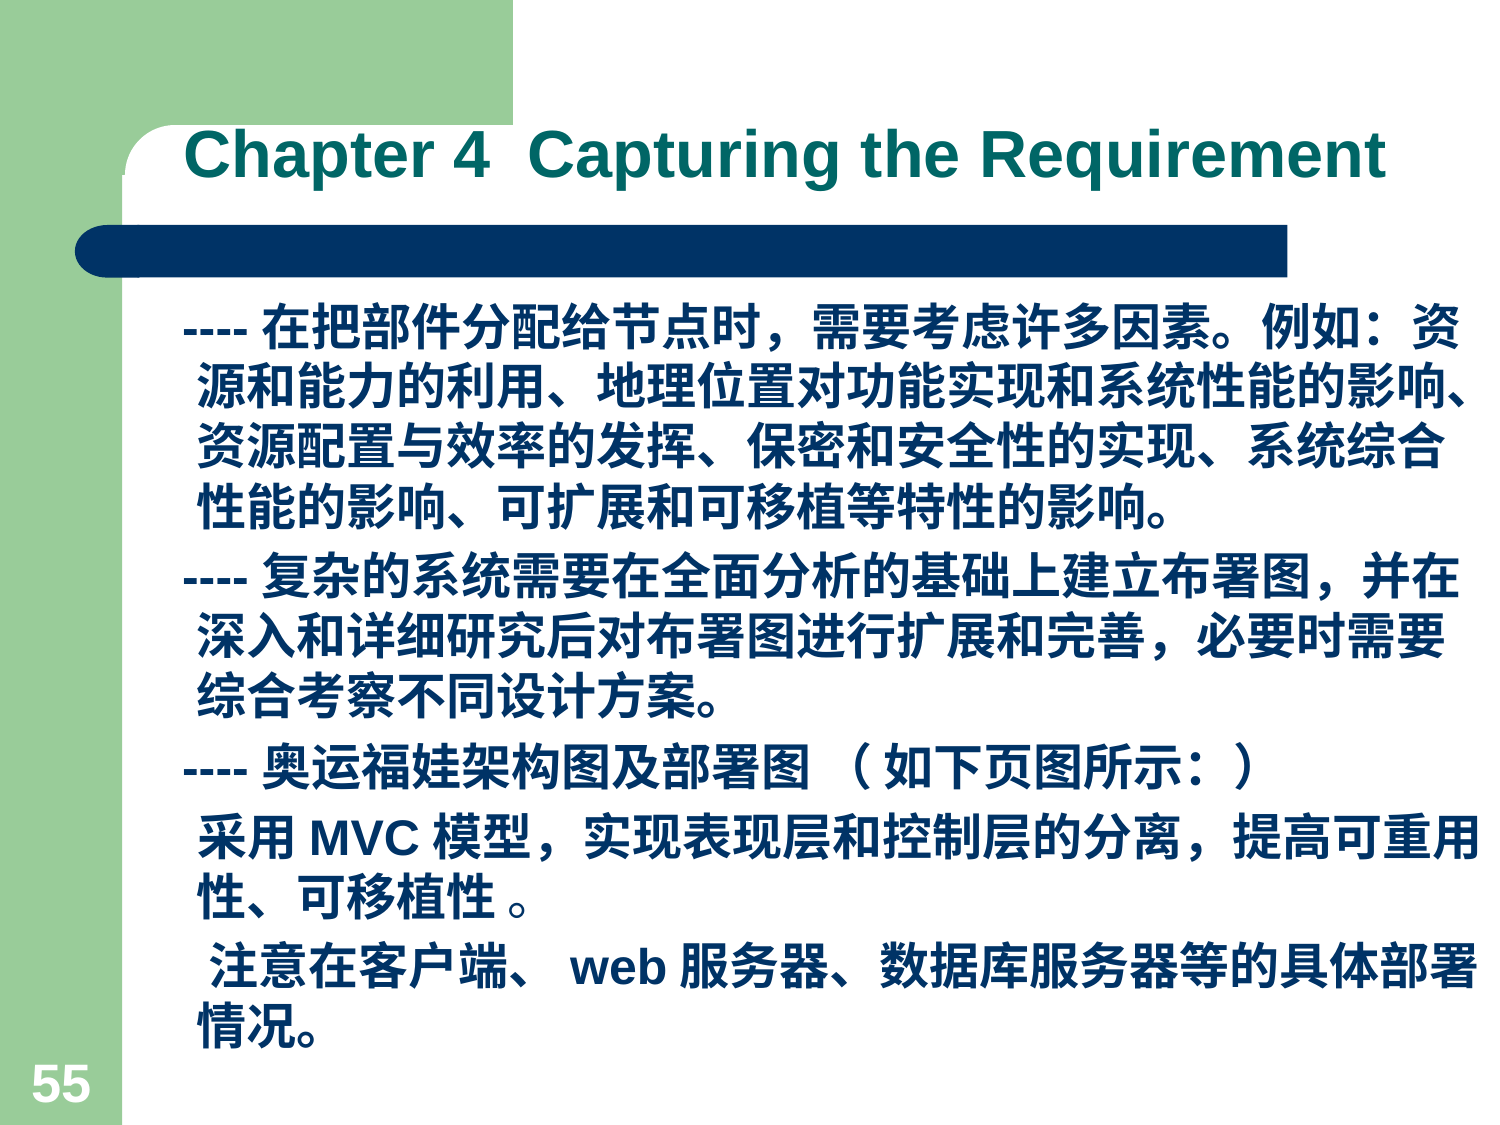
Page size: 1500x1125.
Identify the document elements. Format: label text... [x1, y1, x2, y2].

slide_number 55 [13, 1040, 111, 1122]
list ----在把部件分配给节点时，需要考虑许多因素。例如：资源和能力的利用、地理位置对功能实现和系统性能的影响、资源配置与效率的发挥、保密和安全性的实现、系统综合性能的影响、可扩展和可移植等特性的影响。 ----复杂的系统需要在全面分析的基础上建立布署图，并在深入和详细研究后对布署图进行扩展和完善，必要时需要综合考察不同设计方案。 ----奥运福娃架构图及部署图 （ 如下页图所示：） 采用MVC模型，实现表现层和控制层的分离，提高可重用性、可移植性 。 注意在客户端、web服务器、数据库服务器等的具体部署情况。 [124, 287, 1500, 1125]
title Chapter 4 Capturing the Requirement [149, 62, 1463, 201]
